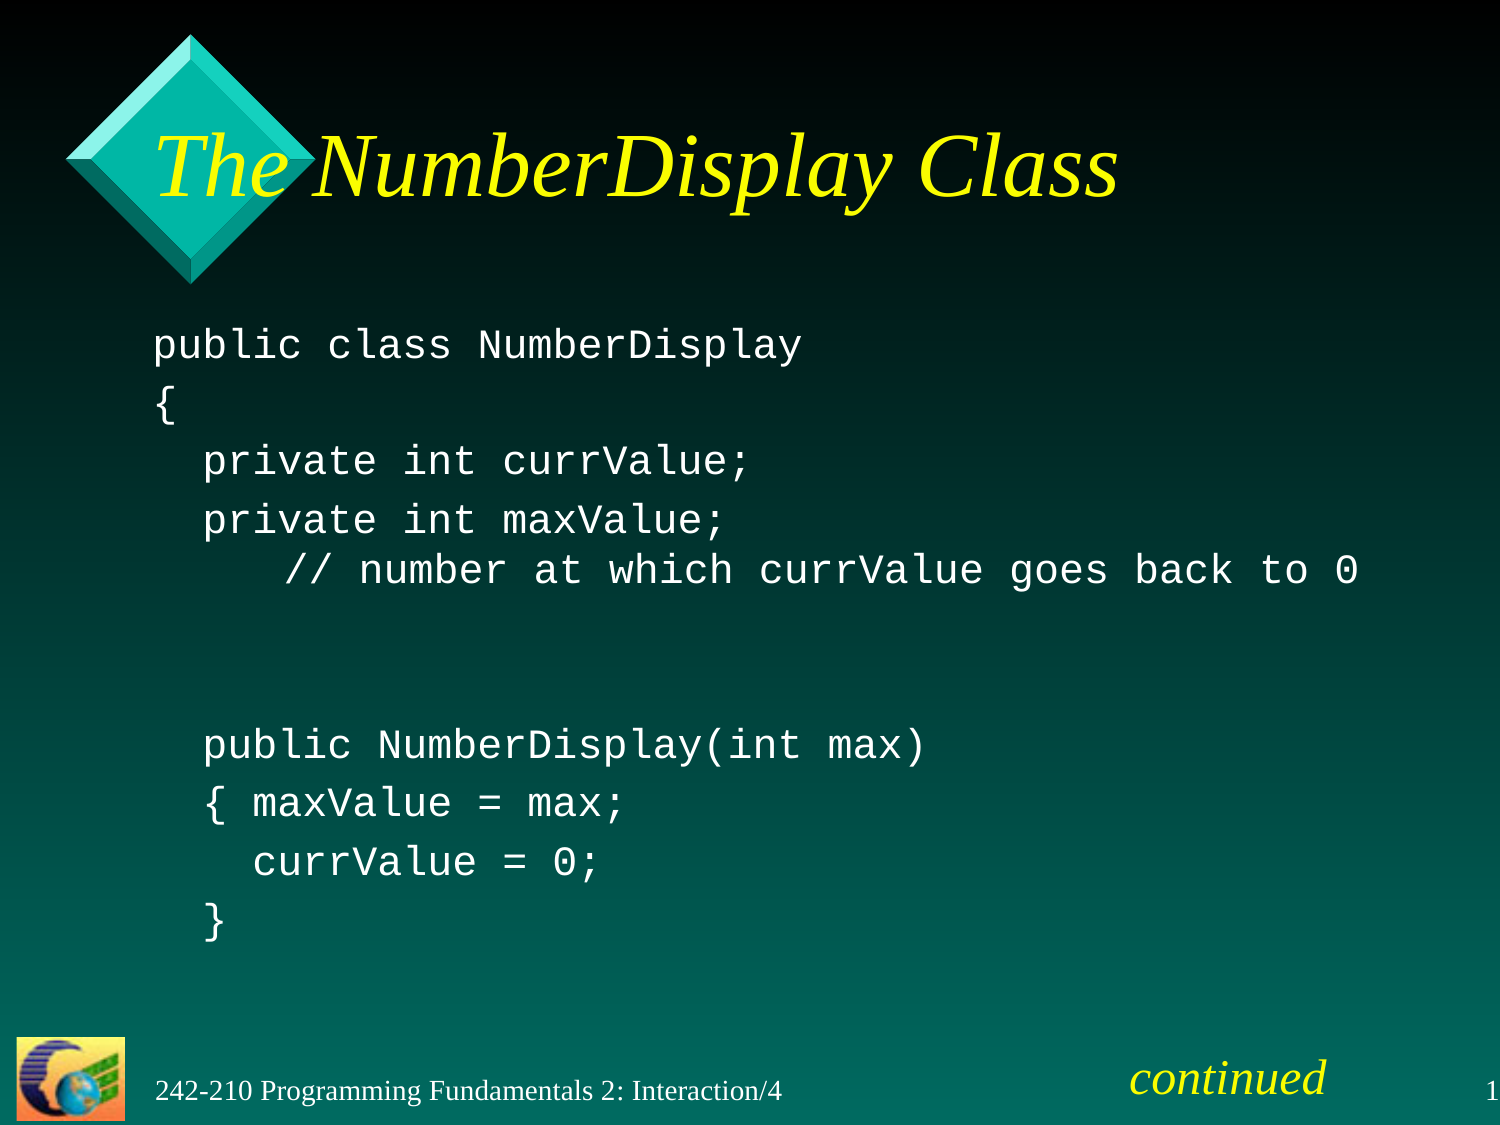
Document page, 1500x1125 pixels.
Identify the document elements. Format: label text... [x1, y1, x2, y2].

list public class NumberDisplay { private int currValue; private int maxValue; // number at which currValue goes back to 0 public NumberDisplay(int max) { maxValue = max; currValue = 0; } [136, 308, 1413, 985]
picture [16, 1037, 125, 1121]
text_box continued [1114, 1037, 1342, 1112]
title The NumberDisplay Class [136, 68, 1415, 251]
